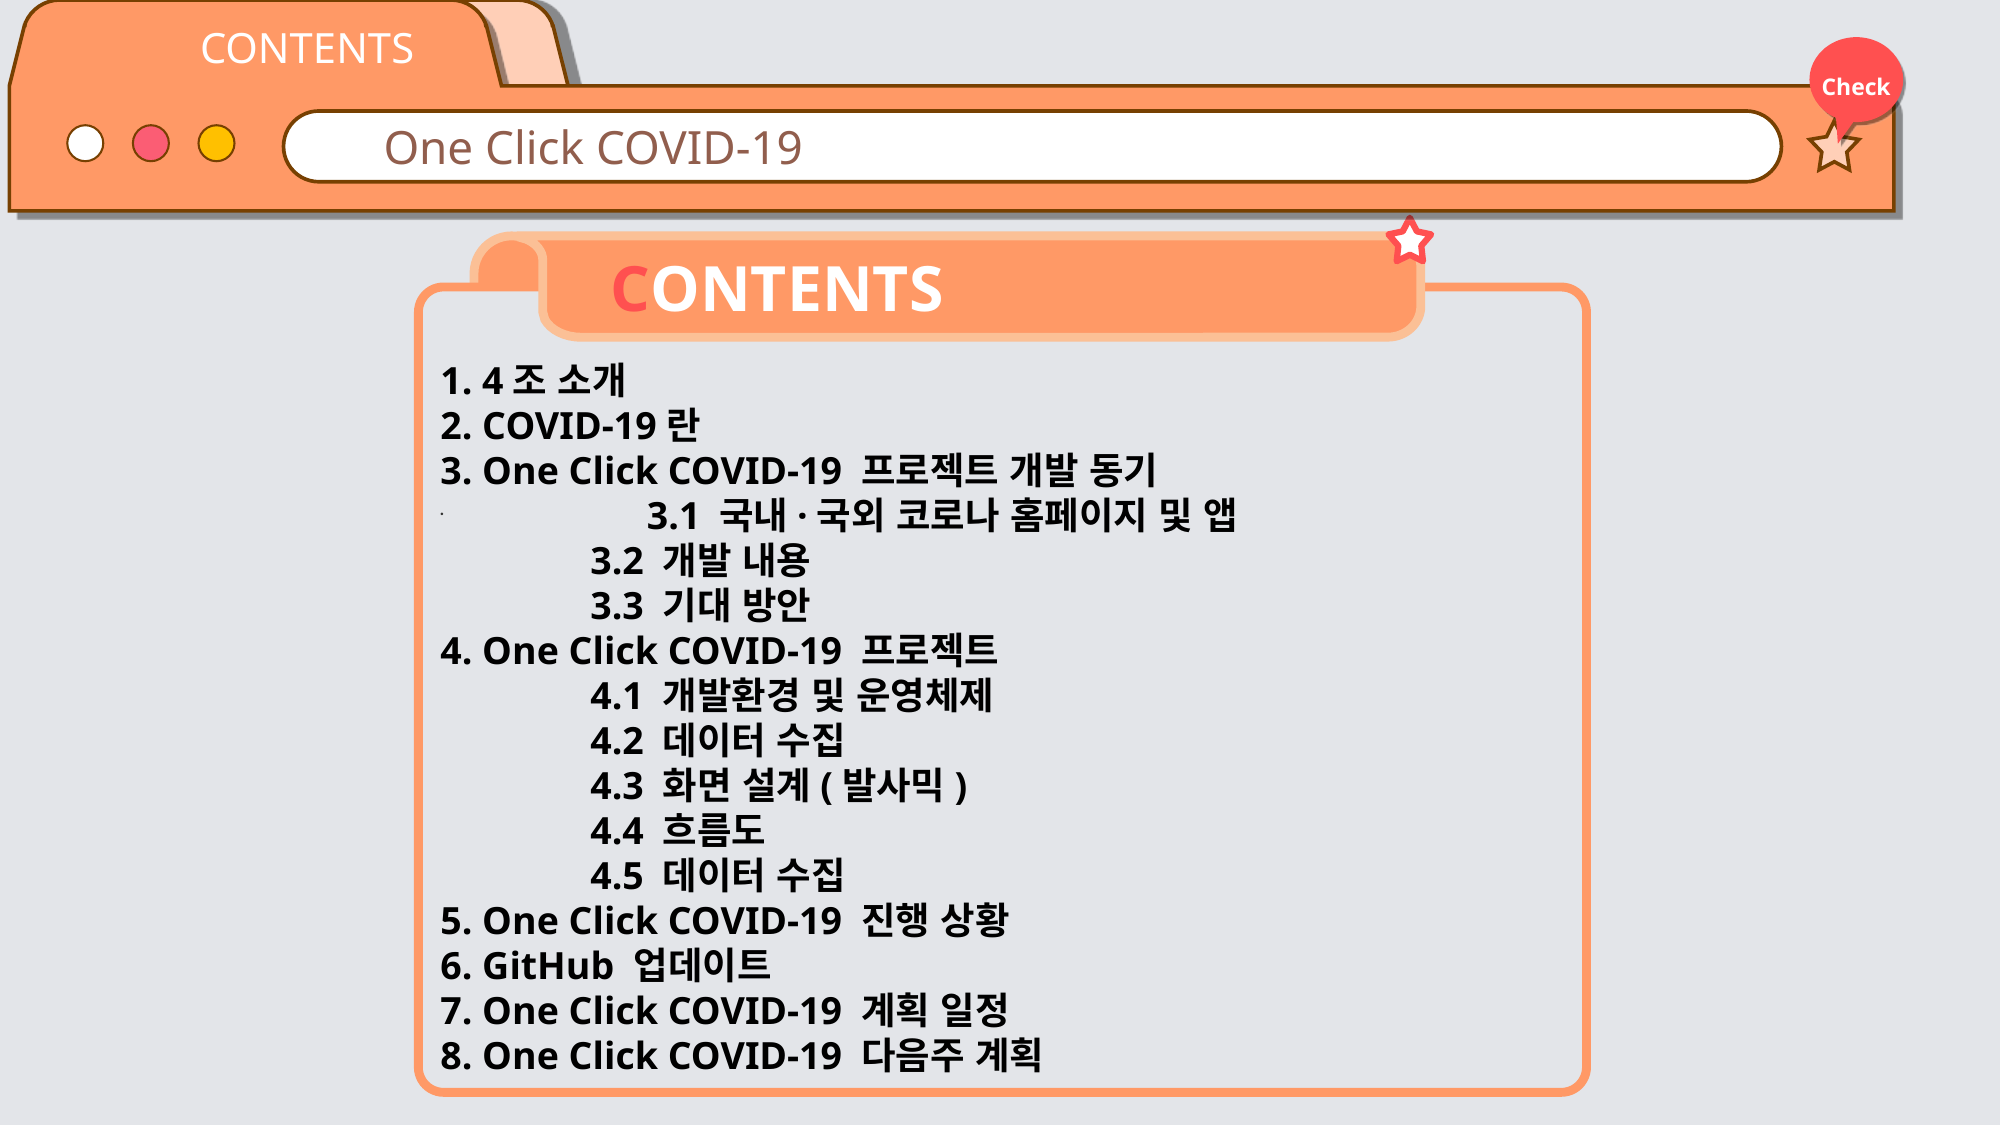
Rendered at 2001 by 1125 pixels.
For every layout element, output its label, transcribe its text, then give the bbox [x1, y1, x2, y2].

text_box [1807, 121, 1861, 172]
text_box [472, 234, 541, 285]
text_box CONTENTS [520, 234, 1422, 339]
text_box [1387, 221, 1433, 263]
text_box [131, 124, 170, 163]
text_box [197, 124, 236, 163]
text_box [8, 0, 1895, 212]
text_box 1. 4조 소개 2. COVID-19란 3. One Click COVID-19 프로젝트 개발 동기 3.1 국내·국외 코로나 홈페이지 및 앱 3.2 개발 내용 3.3 기대 방안 4. One Click COVID-19 프로젝트 4.1 개발환경 및 운영체제 4.2 데이터 수집 4.3 화면 설계(발사믹) 4.4 흐름도 4.5 데이터 수집 5. One Click COVID-19 진행 상황 6. GitHub 업데이트 7. One Click COVID-19 계획 일정 8. One Click COVID-19 다음주 계획 [417, 285, 1588, 1094]
text_box [464, 0, 569, 84]
text_box [66, 124, 105, 163]
text_box CONTENTS [185, 14, 429, 79]
text_box Check [1808, 36, 1905, 147]
text_box One Click COVID-19 [282, 109, 1783, 183]
